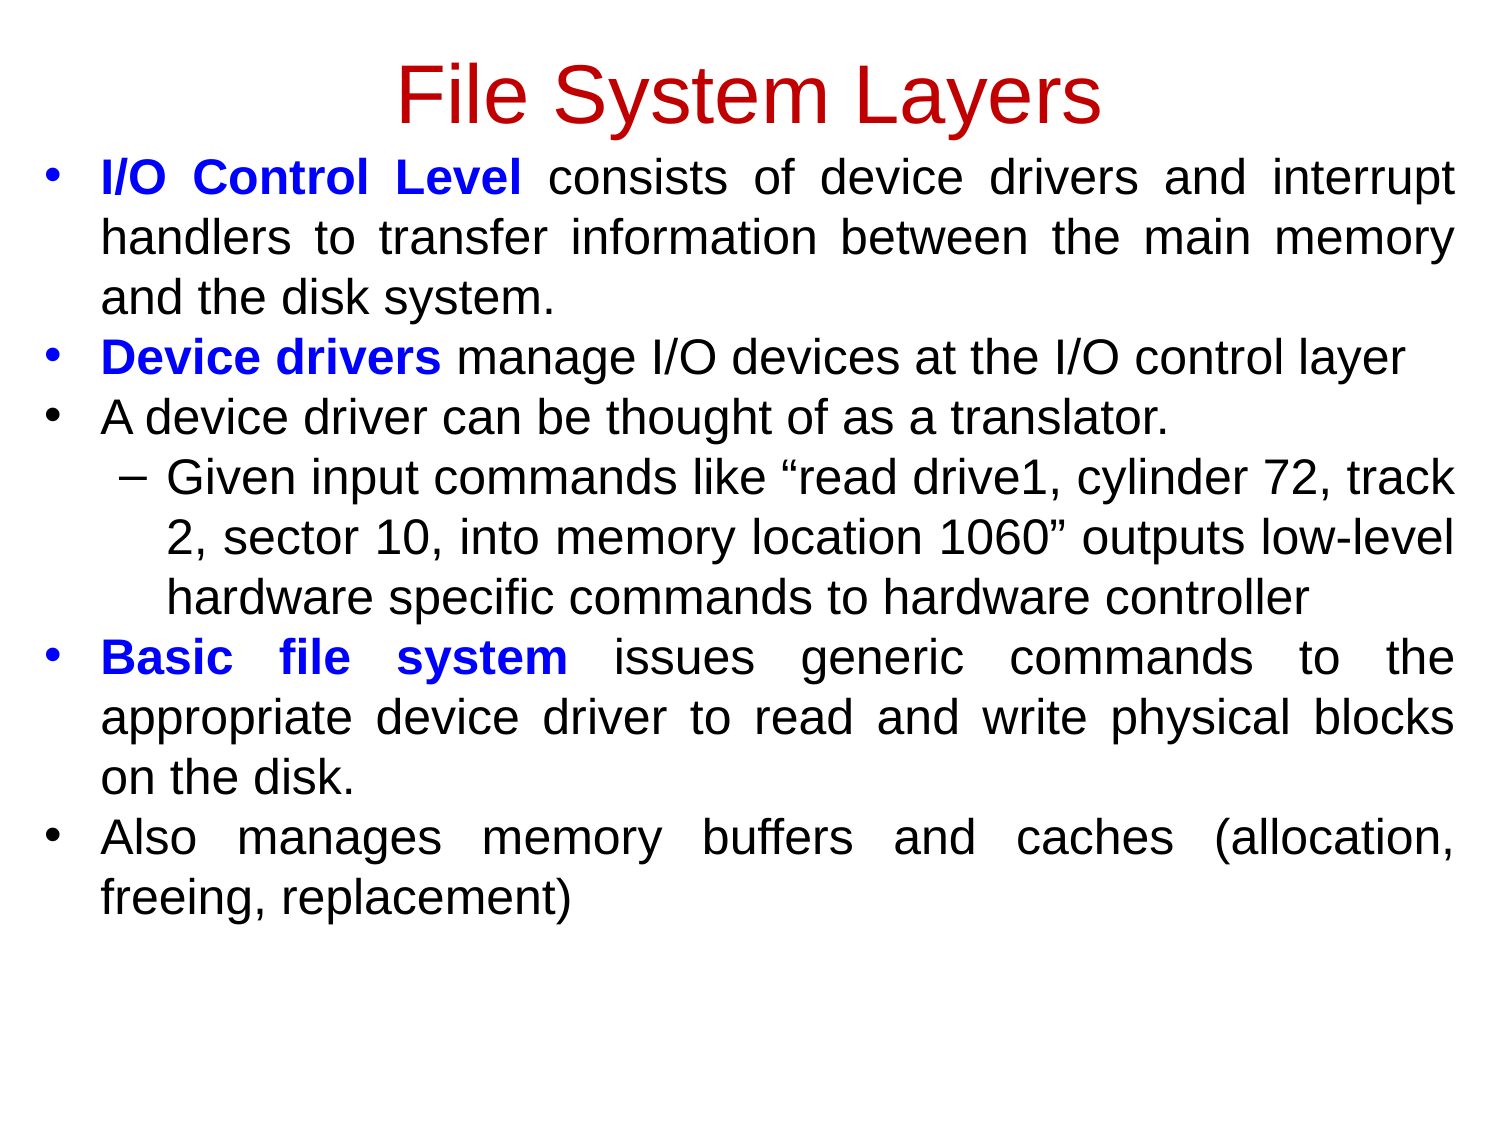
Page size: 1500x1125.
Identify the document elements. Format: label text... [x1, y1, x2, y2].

text_box File System Layers [75, 19, 1425, 137]
text_box I/O Control Level consists of device drivers and interrupt handlers to transfer information between the main memory and the disk system. Device drivers manage I/O devices at the I/O control layer A device driver can be thought of as a translator. Given input commands like “read drive1, cylinder 72, track 2, sector 10, into memory location 1060” outputs low-level hardware specific commands to hardware controller Basic file system issues generic commands to the appropriate device driver to read and write physical blocks on the disk. Also manages memory buffers and caches (allocation, freeing, replacement) [29, 137, 1471, 1106]
